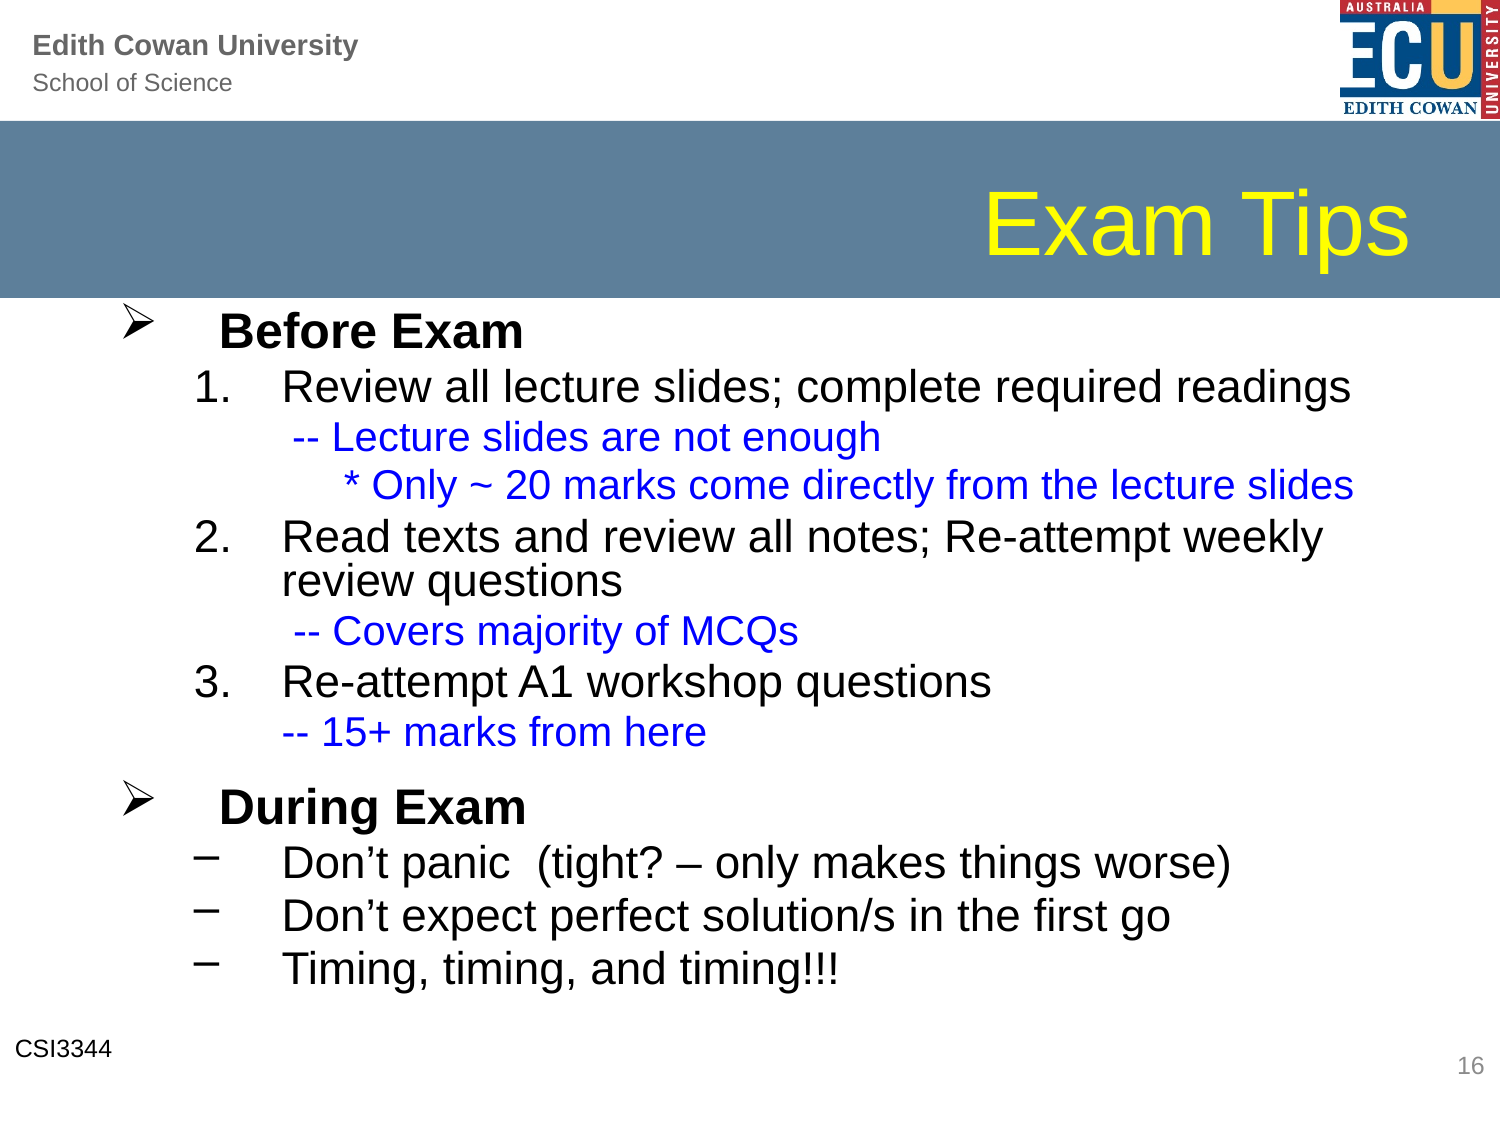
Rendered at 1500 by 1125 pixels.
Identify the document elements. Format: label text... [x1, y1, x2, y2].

title Exam Tips [76, 136, 1427, 303]
slide_number 16 [1149, 1025, 1500, 1104]
slide_number CSI3344 [0, 1025, 350, 1104]
list Before Exam Review all lecture slides; complete required readings -- Lecture slides are not enough * Only ~ 20 marks come directly from the lecture slides Read texts and review all notes; Re-attempt weekly review questions -- Covers majority of MCQs Re-attempt A1 workshop questions -- 15+ marks from here During Exam Don’t panic (tight? – only makes things worse) Don’t expect perfect solution/s in the first go Timing, timing, and timing!!! [104, 302, 1471, 1025]
picture [1340, 0, 1500, 119]
